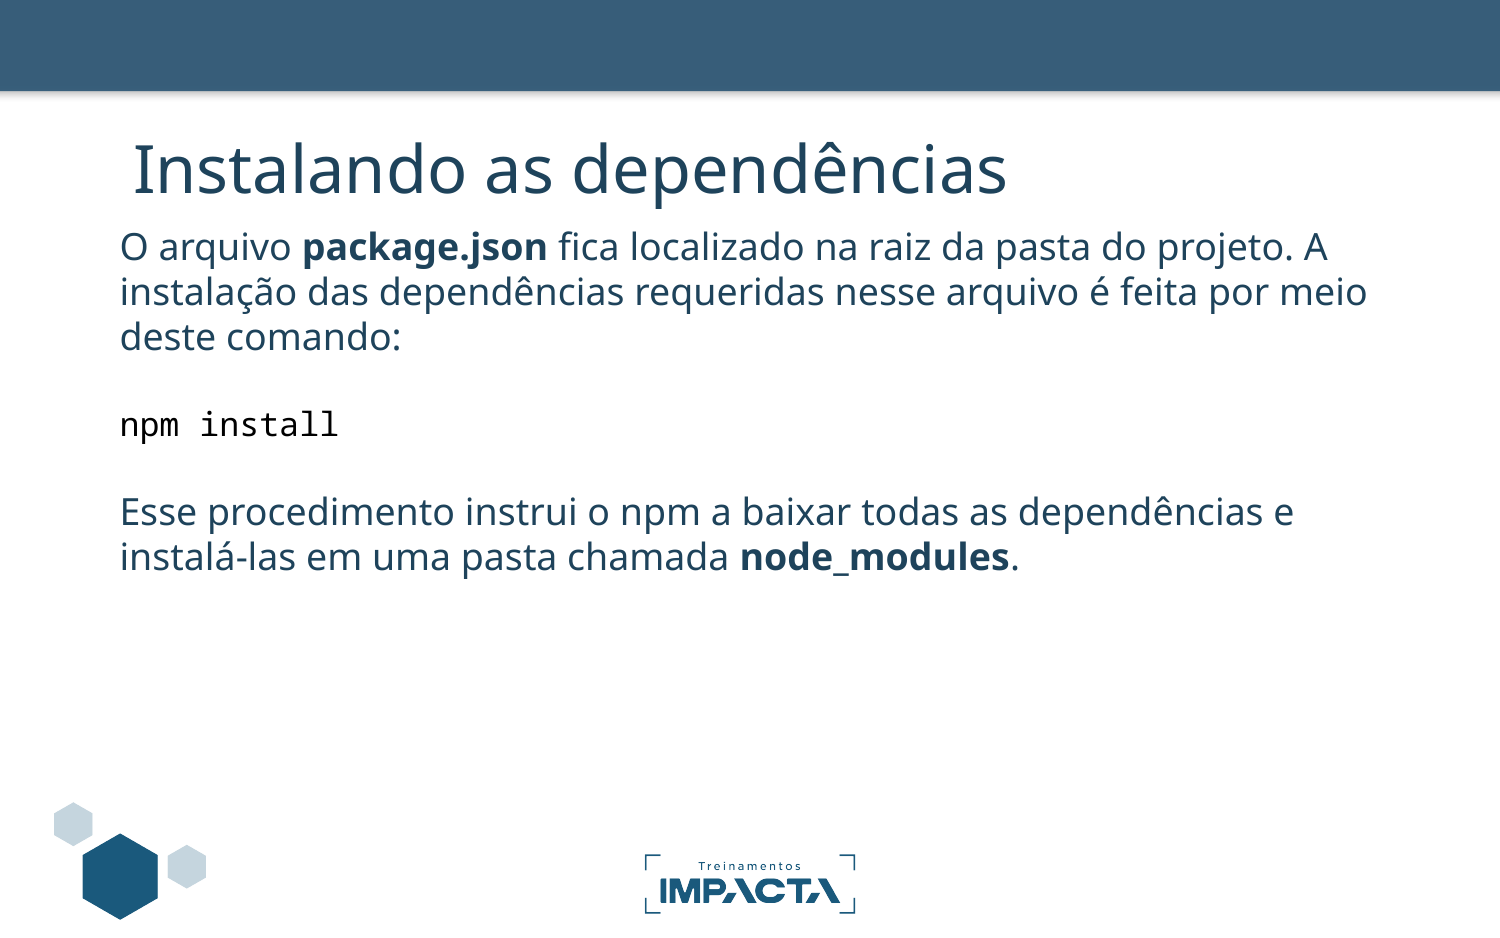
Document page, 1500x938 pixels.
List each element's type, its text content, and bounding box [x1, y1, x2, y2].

picture [54, 802, 206, 921]
picture [633, 847, 867, 921]
text_box O arquivo package.json fica localizado na raiz da pasta do projeto. A instalação das dependências requeridas nesse arquivo é feita por meio deste comando: npm install Esse procedimento instrui o npm a baixar todas as dependências e instalá-las em uma pasta chamada node_modules. [104, 215, 1429, 625]
text_box Instalando as dependências [118, 119, 1025, 215]
text_box [0, 0, 1500, 92]
